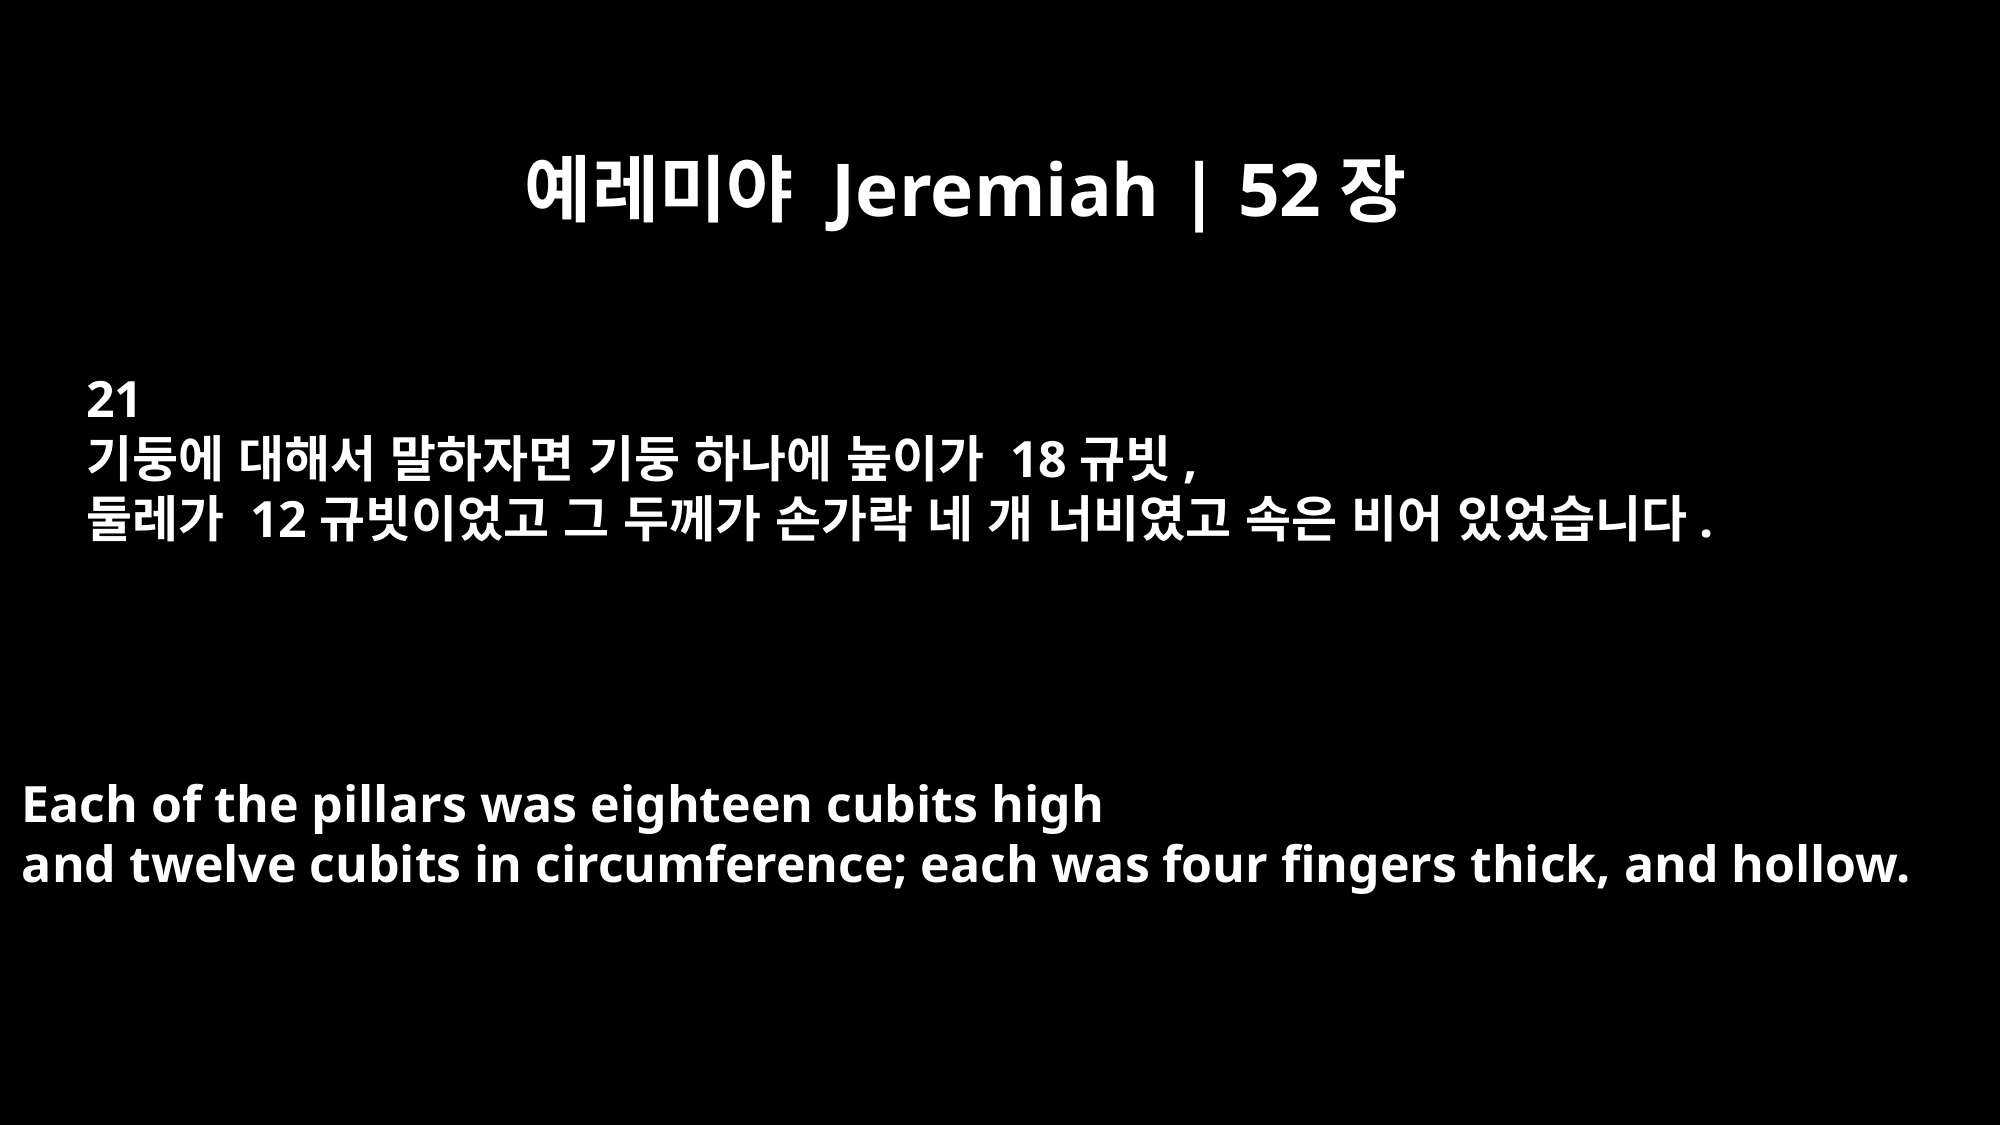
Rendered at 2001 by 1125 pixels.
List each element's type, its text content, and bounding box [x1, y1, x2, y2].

text_box 21 기둥에 대해서 말하자면 기둥 하나에 높이가 18규빗, 둘레가 12규빗이었고 그 두께가 손가락 네 개 너비였고 속은 비어 있었습니다. [71, 359, 1729, 555]
text_box Each of the pillars was eighteen cubits high and twelve cubits in circumference; each was four fingers thick, and hollow. [7, 764, 1927, 900]
text_box 예레미야 Jeremiah | 52장 [510, 136, 1422, 239]
